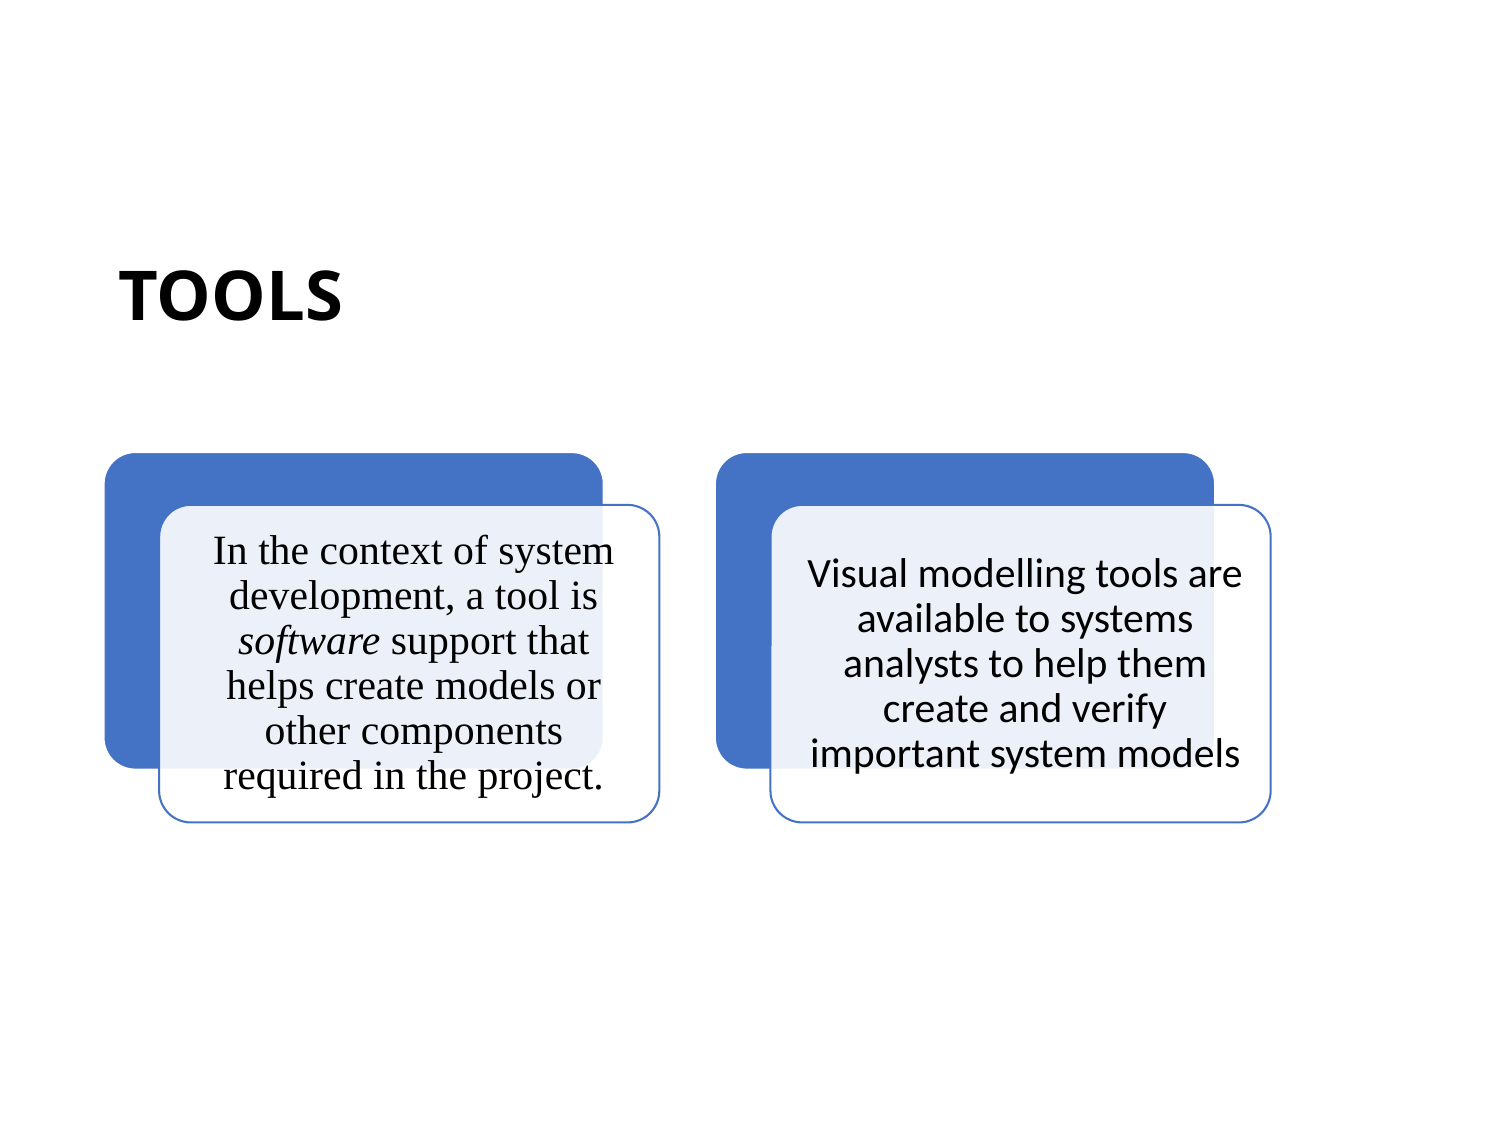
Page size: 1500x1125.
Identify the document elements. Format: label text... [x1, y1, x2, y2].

title TOOLS [103, 240, 1271, 356]
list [103, 431, 1271, 844]
